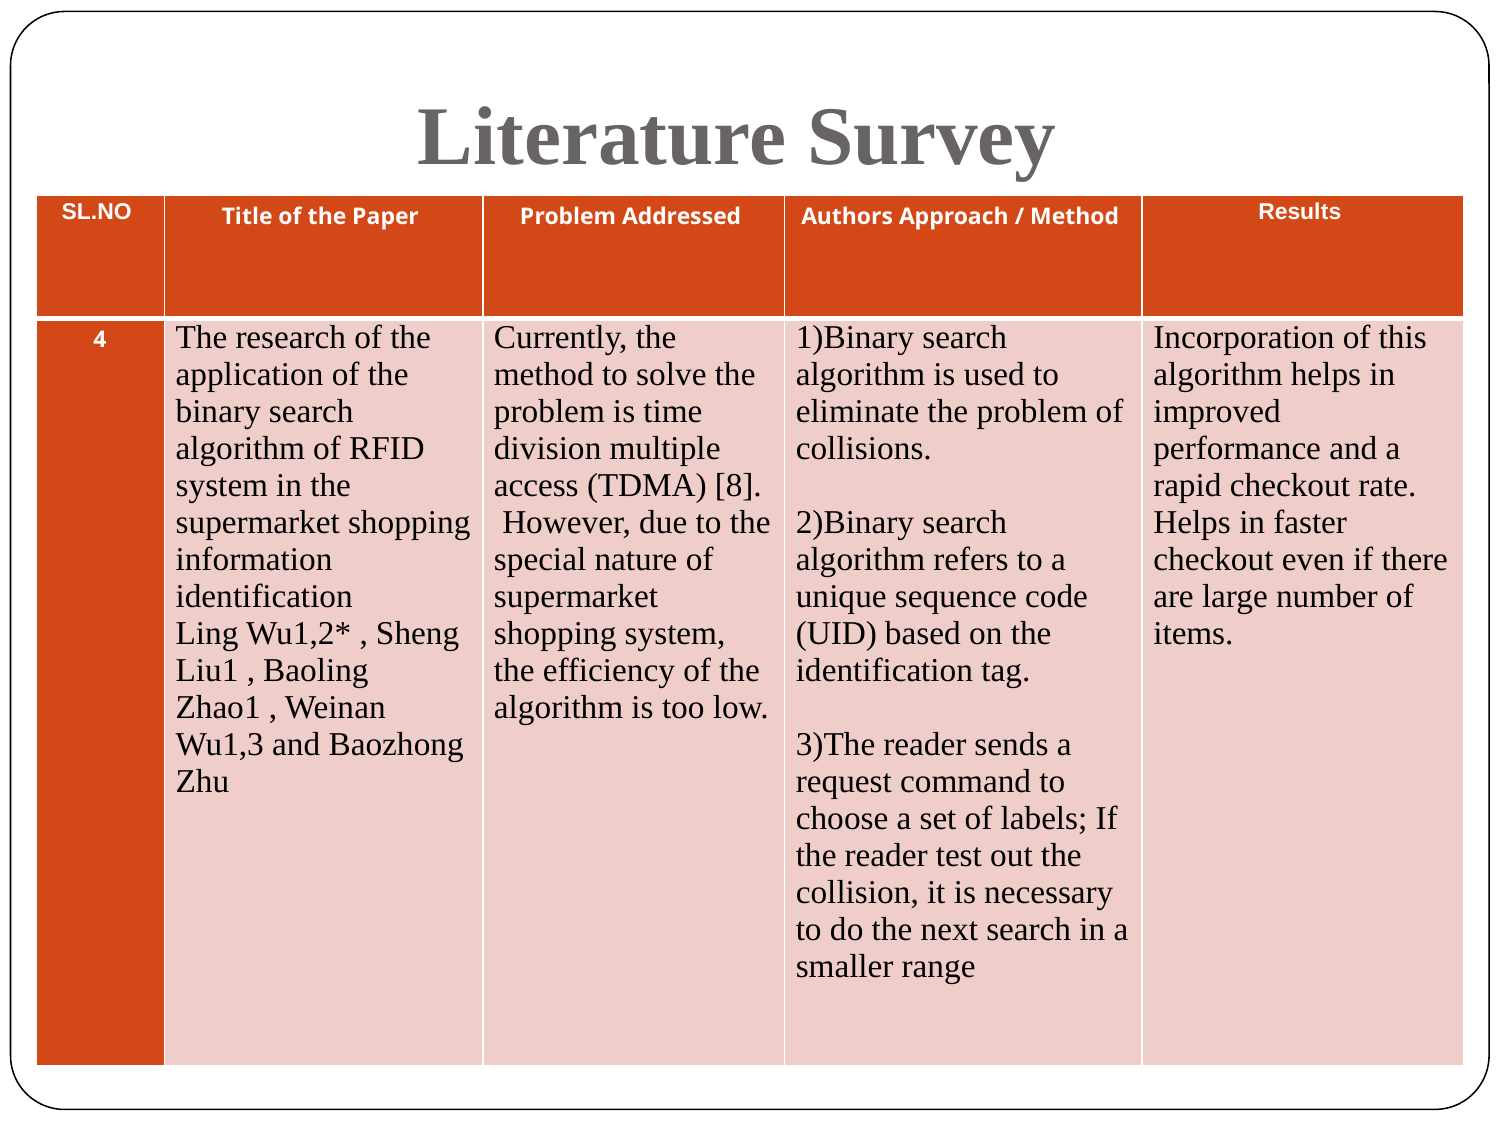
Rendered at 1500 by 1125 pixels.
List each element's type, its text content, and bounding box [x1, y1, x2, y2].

table_header Results [1143, 196, 1463, 316]
table_cell 4 [37, 321, 164, 1065]
table_cell 1)Binary search algorithm is used to eliminate the problem of collisions. 2)Binary search algorithm refers to a unique sequence code (UID) based on the identification tag. 3)The reader sends a request command to choose a set of labels; If the reader test out the collision, it is necessary to do the next search in a smaller range [785, 321, 1141, 1065]
table_cell The research of the application of the binary search algorithm of RFID system in the supermarket shopping information identification Ling Wu1,2* , Sheng Liu1 , Baoling Zhao1 , Weinan Wu1,3 and Baozhong Zhu [165, 321, 482, 1065]
table_cell Currently, the method to solve the problem is time division multiple access (TDMA) [8]. However, due to the special nature of supermarket shopping system, the efficiency of the algorithm is too low. [484, 321, 784, 1065]
list Literature Survey [213, 66, 1263, 194]
table_header Problem Addressed [484, 196, 784, 316]
table_cell Incorporation of this algorithm helps in improved performance and a rapid checkout rate. Helps in faster checkout even if there are large number of items. [1143, 321, 1463, 1065]
table_header SL.NO [37, 196, 164, 316]
table_header Authors Approach / Method [785, 196, 1141, 316]
table_header Title of the Paper [165, 196, 482, 316]
